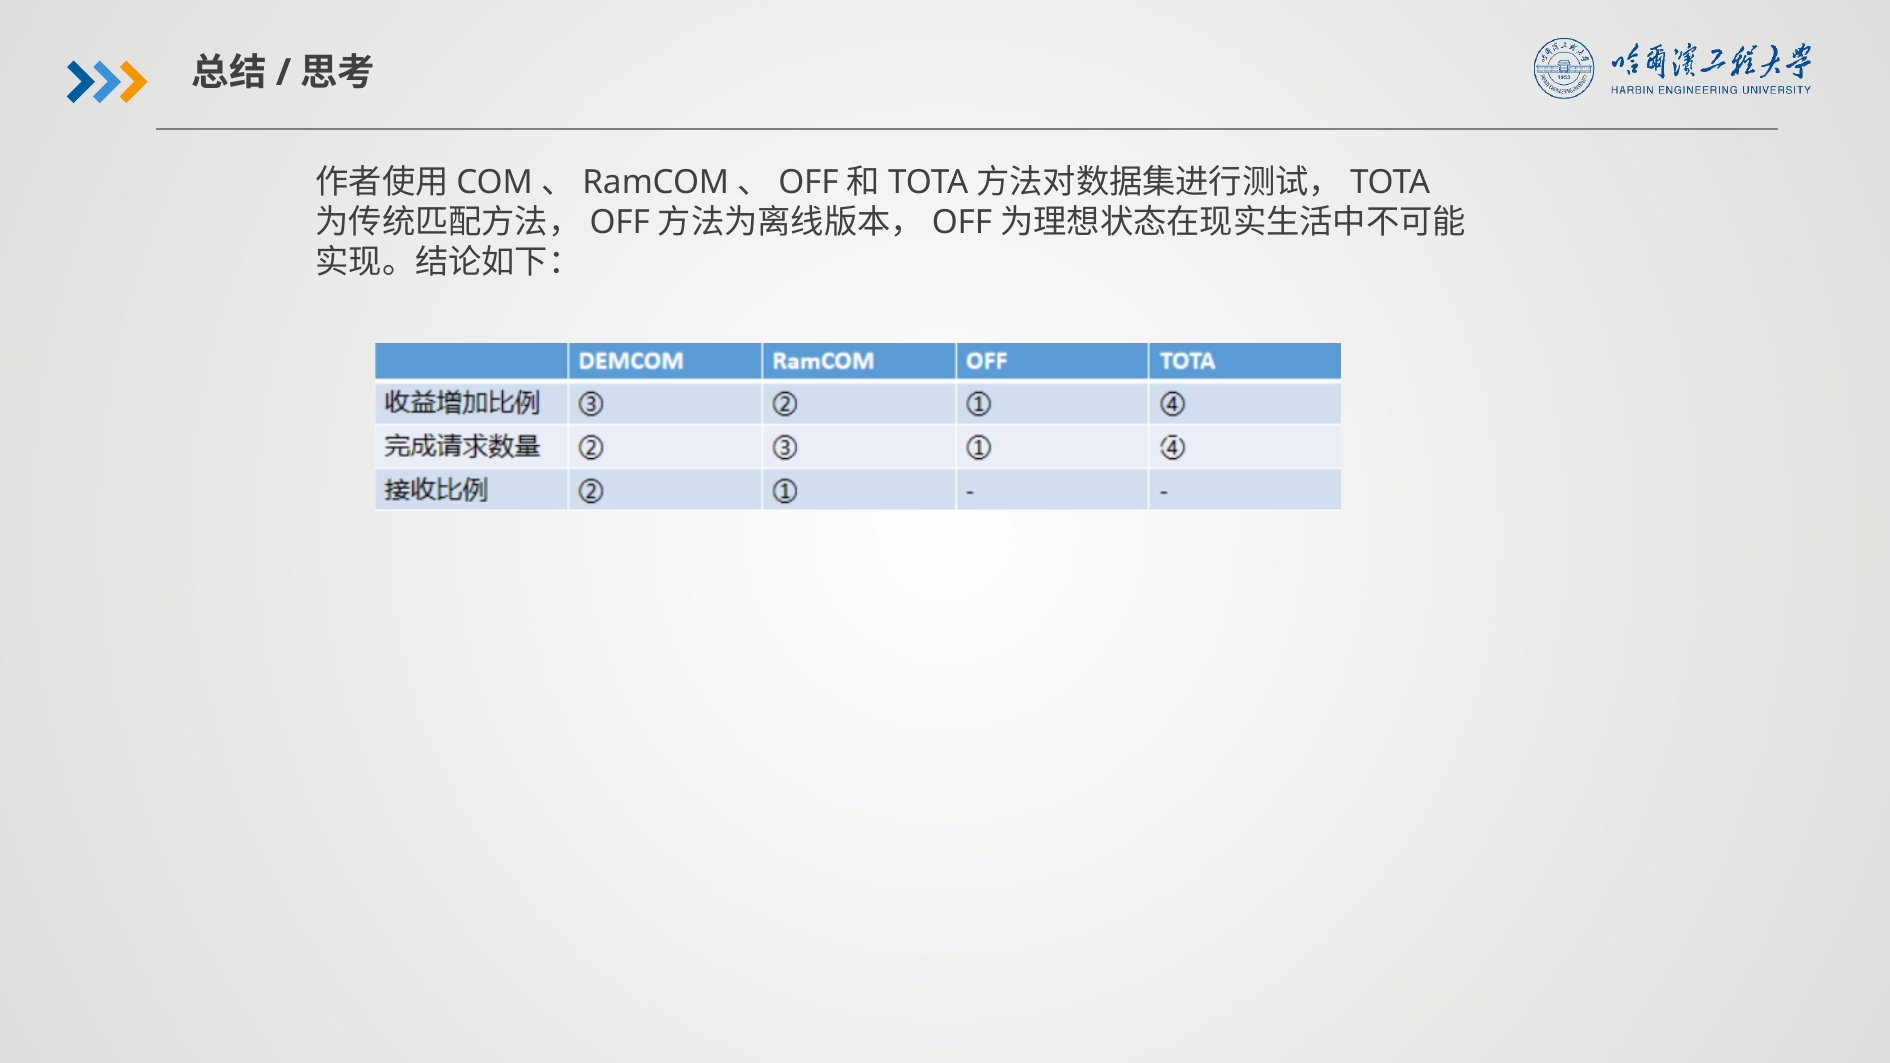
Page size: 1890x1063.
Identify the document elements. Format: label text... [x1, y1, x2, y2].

picture [0, 0, 1890, 1063]
text_box 总结/思考 [191, 39, 1524, 102]
text_box 作者使用COM、RamCOM、OFF和TOTA方法对数据集进行测试，TOTA为传统匹配方法，OFF方法为离线版本，OFF为理想状态在现实生活中不可能实现。结论如下： [300, 152, 1484, 288]
